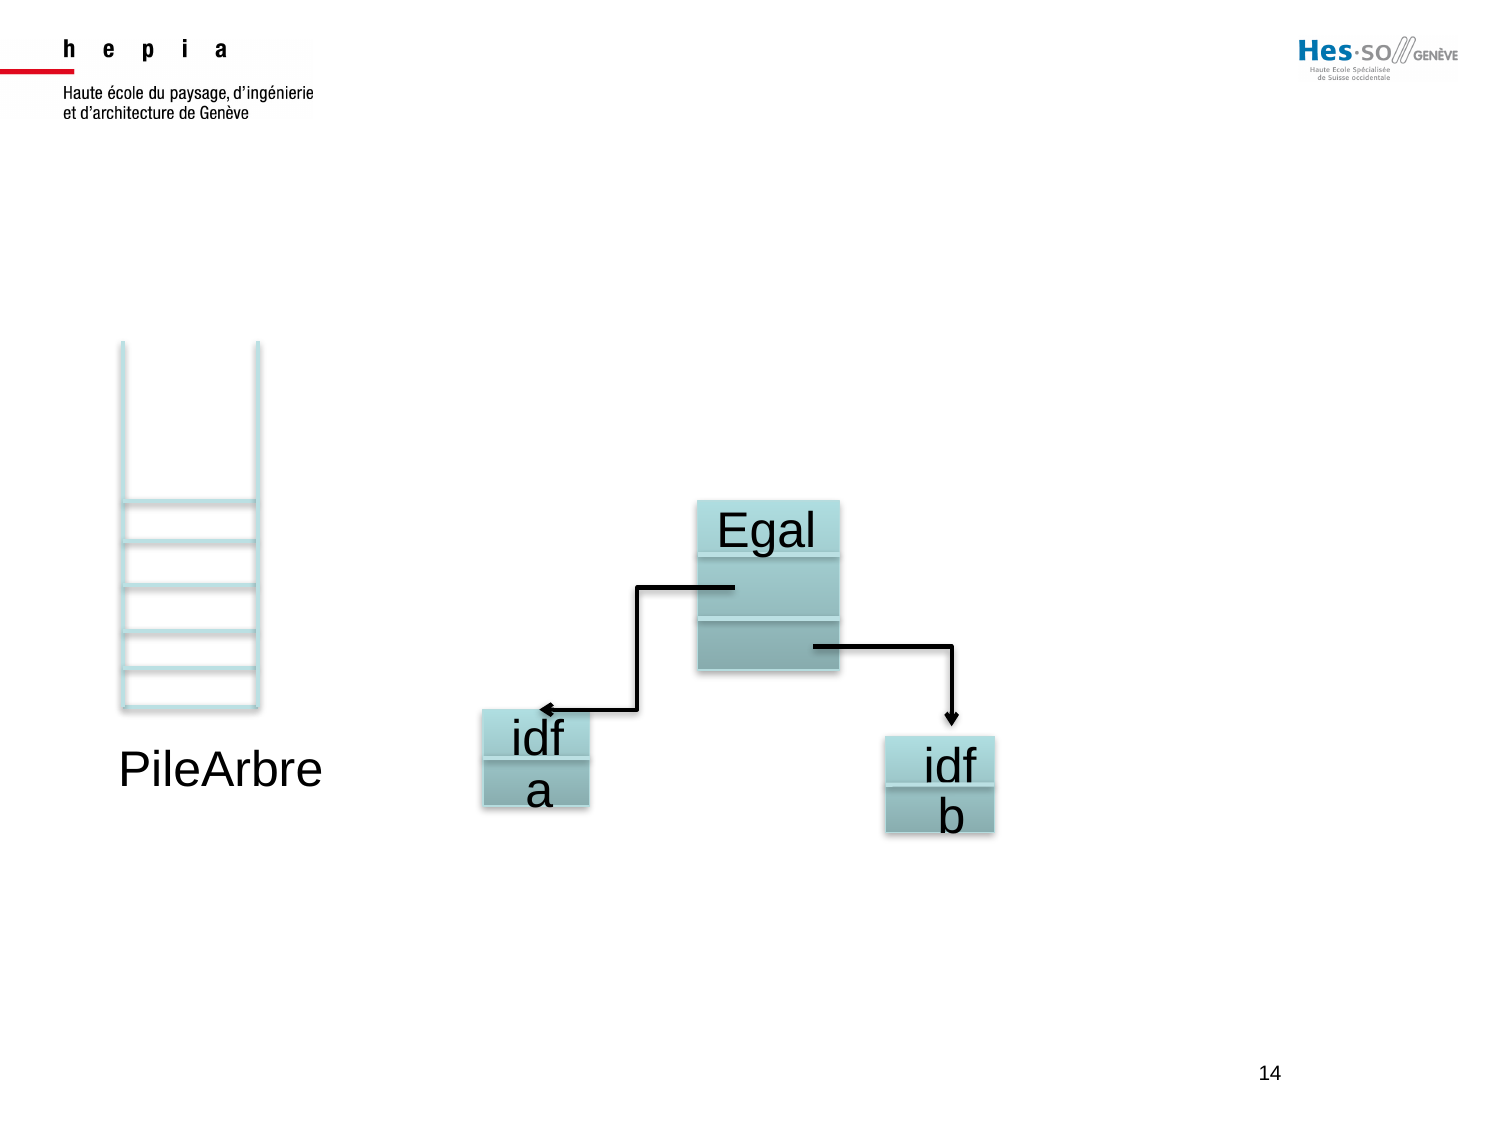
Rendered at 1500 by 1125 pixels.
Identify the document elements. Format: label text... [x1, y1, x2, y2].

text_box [482, 490, 995, 883]
picture [1298, 35, 1458, 82]
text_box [122, 340, 259, 708]
picture [0, 39, 313, 119]
text_box PileArbre [103, 728, 357, 804]
